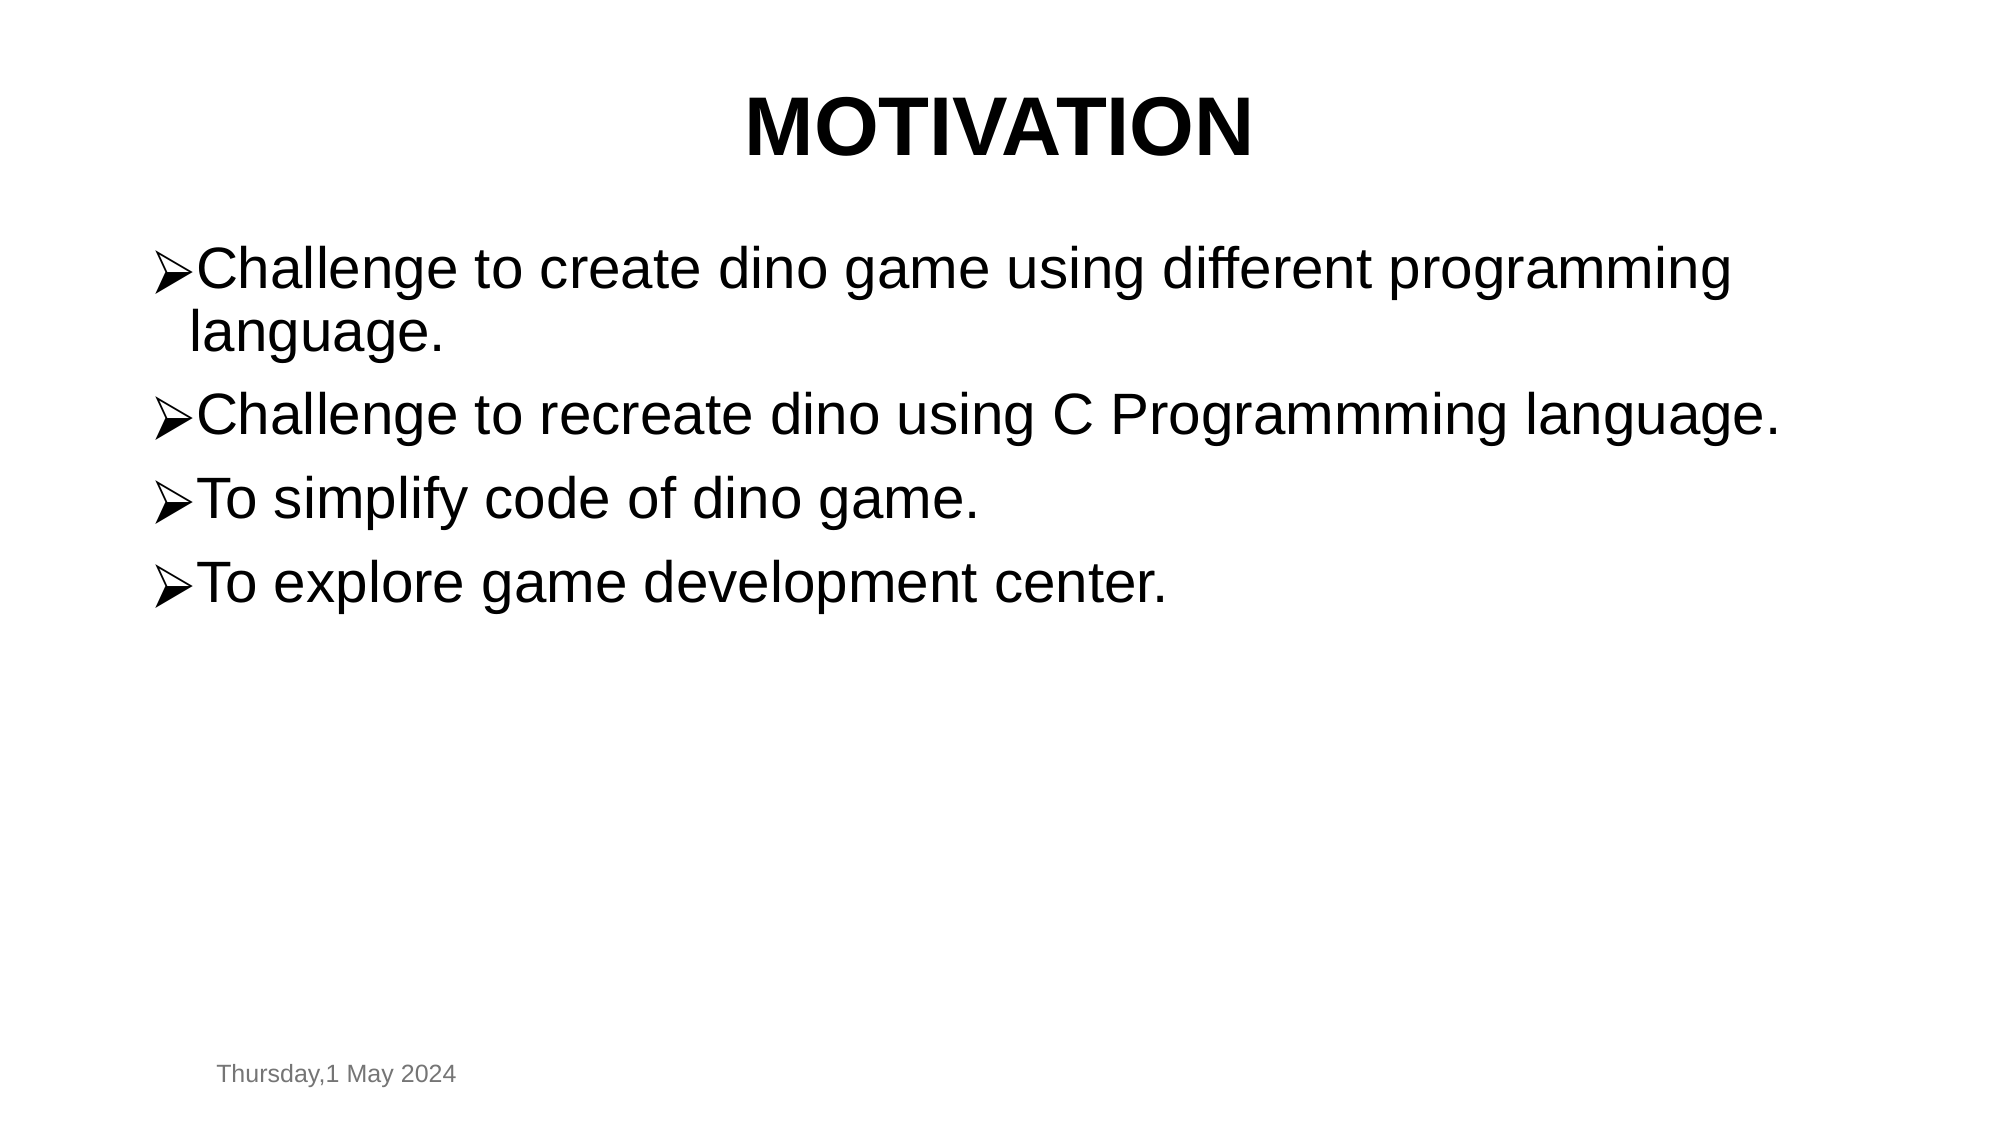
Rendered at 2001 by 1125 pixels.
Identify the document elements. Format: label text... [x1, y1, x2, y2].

title MOTIVATION [137, 28, 1863, 229]
footer Thursday,1 May 2024 [0, 1042, 675, 1103]
list Challenge to create dino game using different programming language. Challenge to recreate dino using C Programmming language. To simplify code of dino game. To explore game development center. [137, 230, 1863, 1014]
